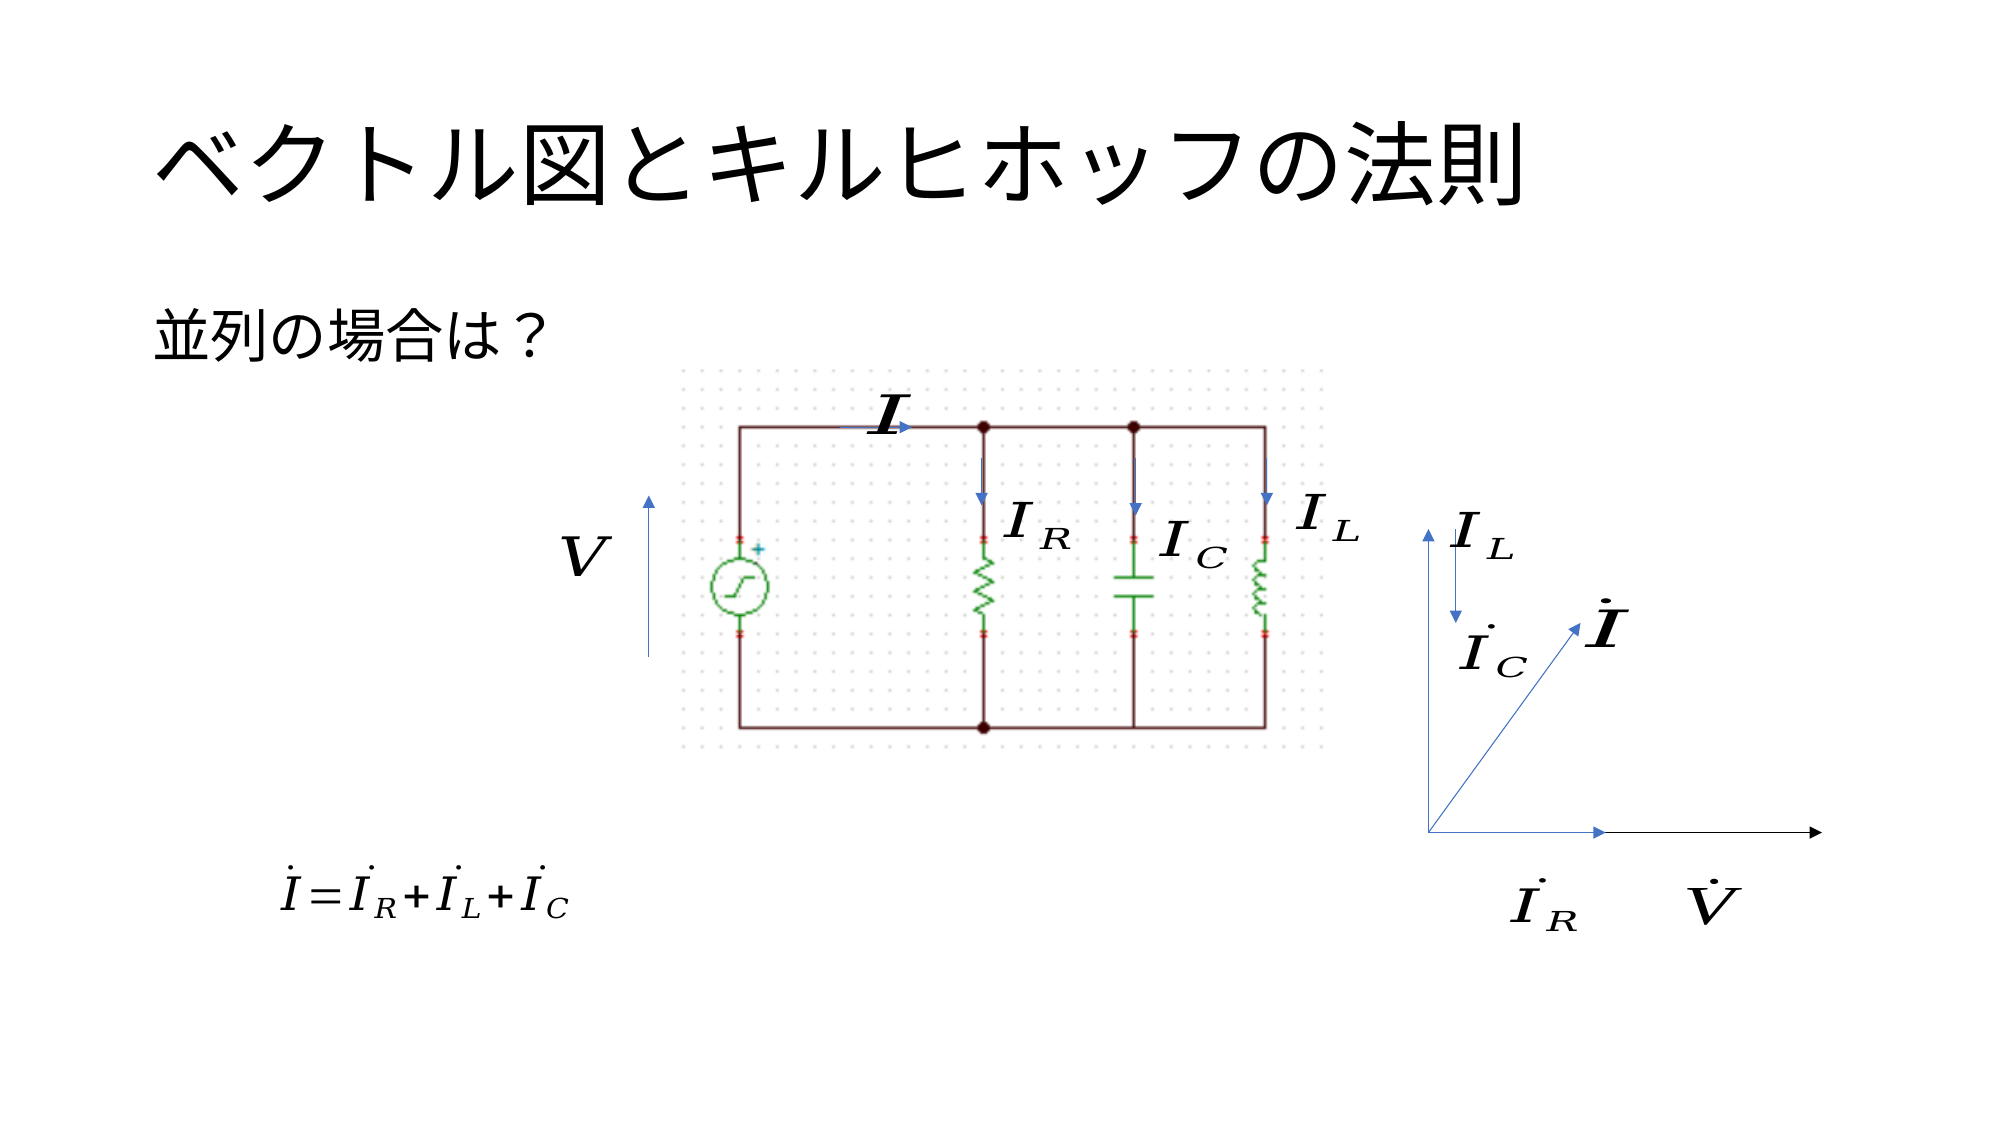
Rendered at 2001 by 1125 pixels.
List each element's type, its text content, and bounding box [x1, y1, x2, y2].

title ベクトル図とキルヒホッフの法則 [137, 59, 1863, 278]
list 並列の場合は？ [137, 299, 1863, 1014]
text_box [1428, 622, 1581, 833]
picture [667, 369, 1333, 756]
